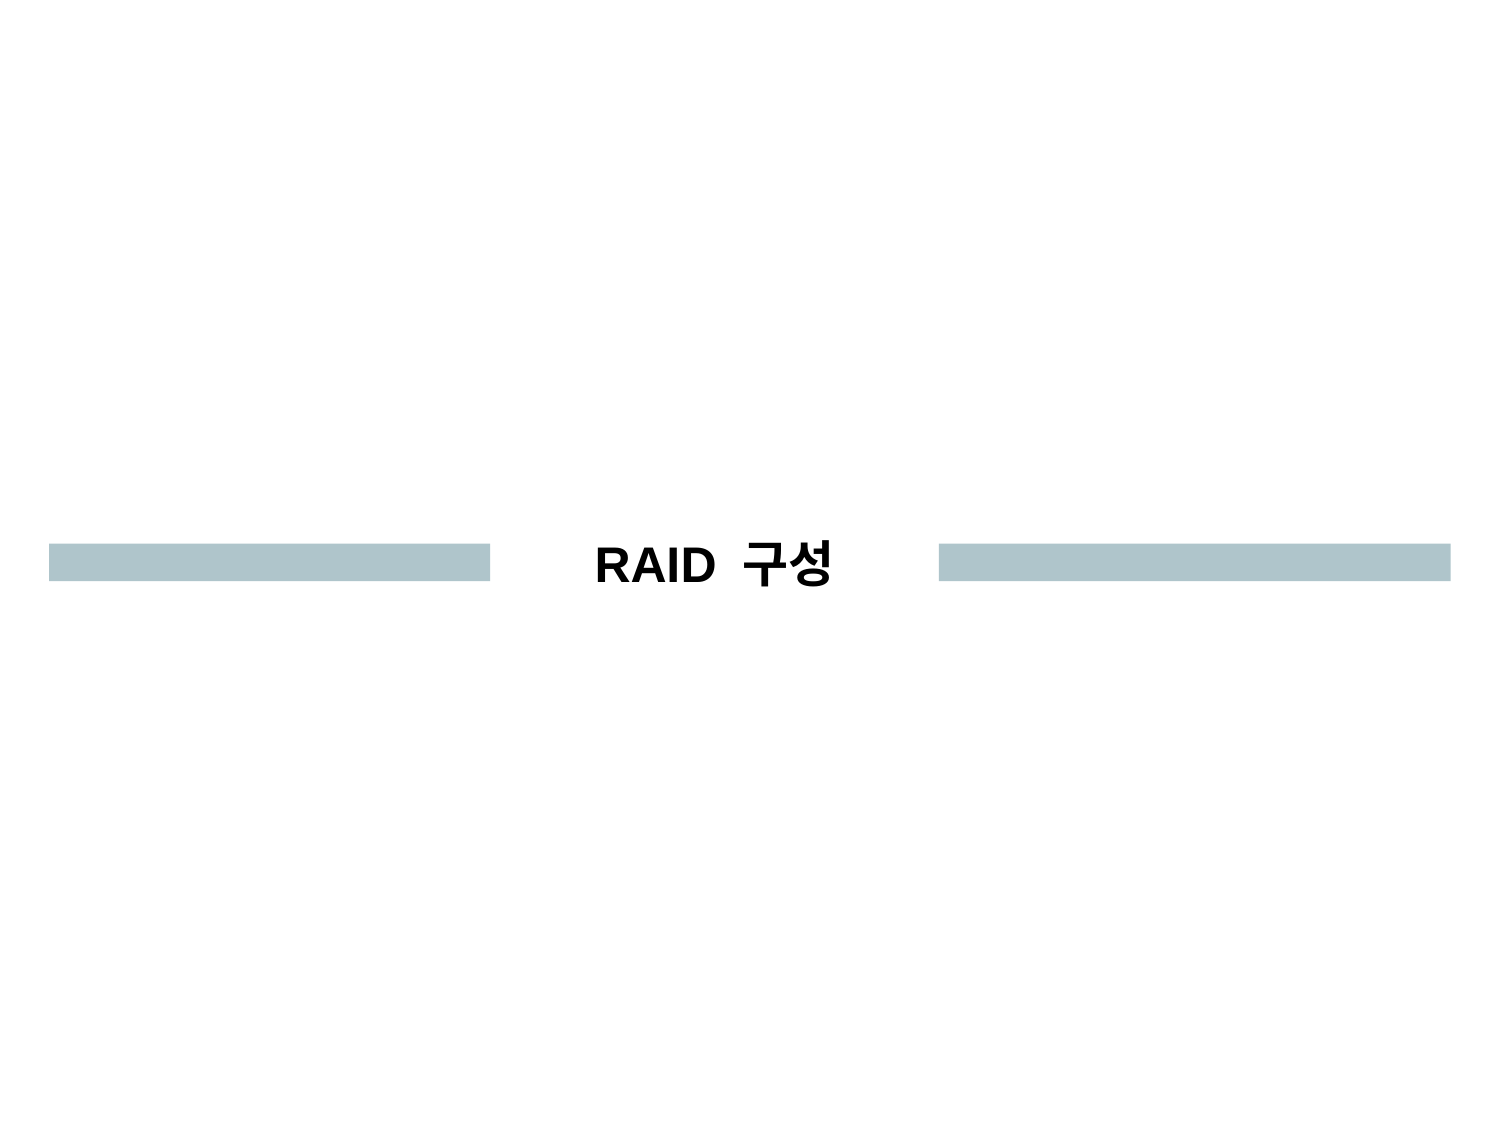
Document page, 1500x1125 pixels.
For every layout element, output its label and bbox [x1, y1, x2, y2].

text_box [48, 524, 1451, 601]
